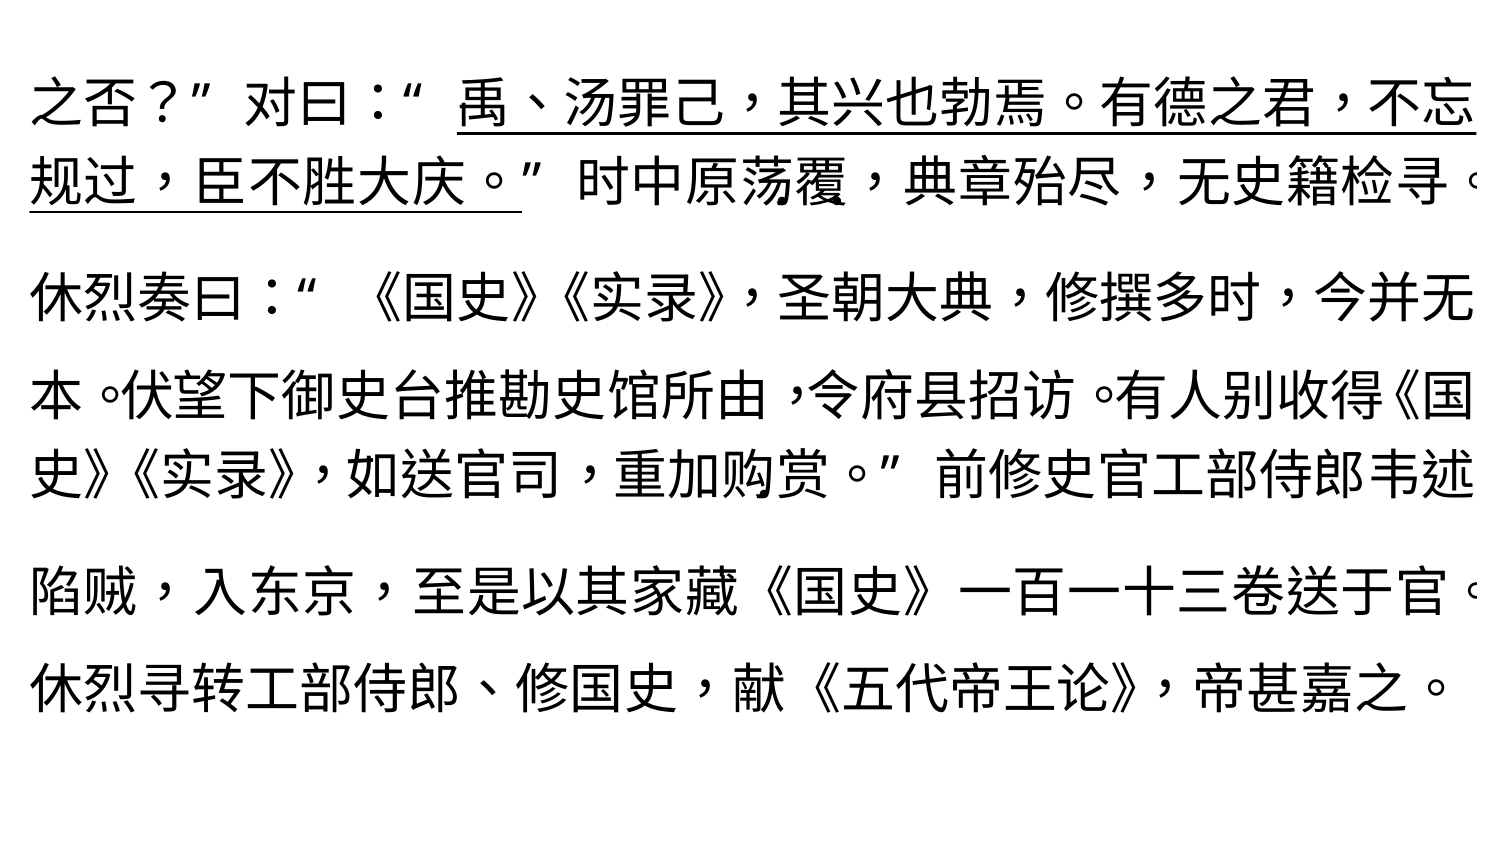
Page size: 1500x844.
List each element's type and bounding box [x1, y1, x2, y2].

text_box [29, 55, 1477, 741]
